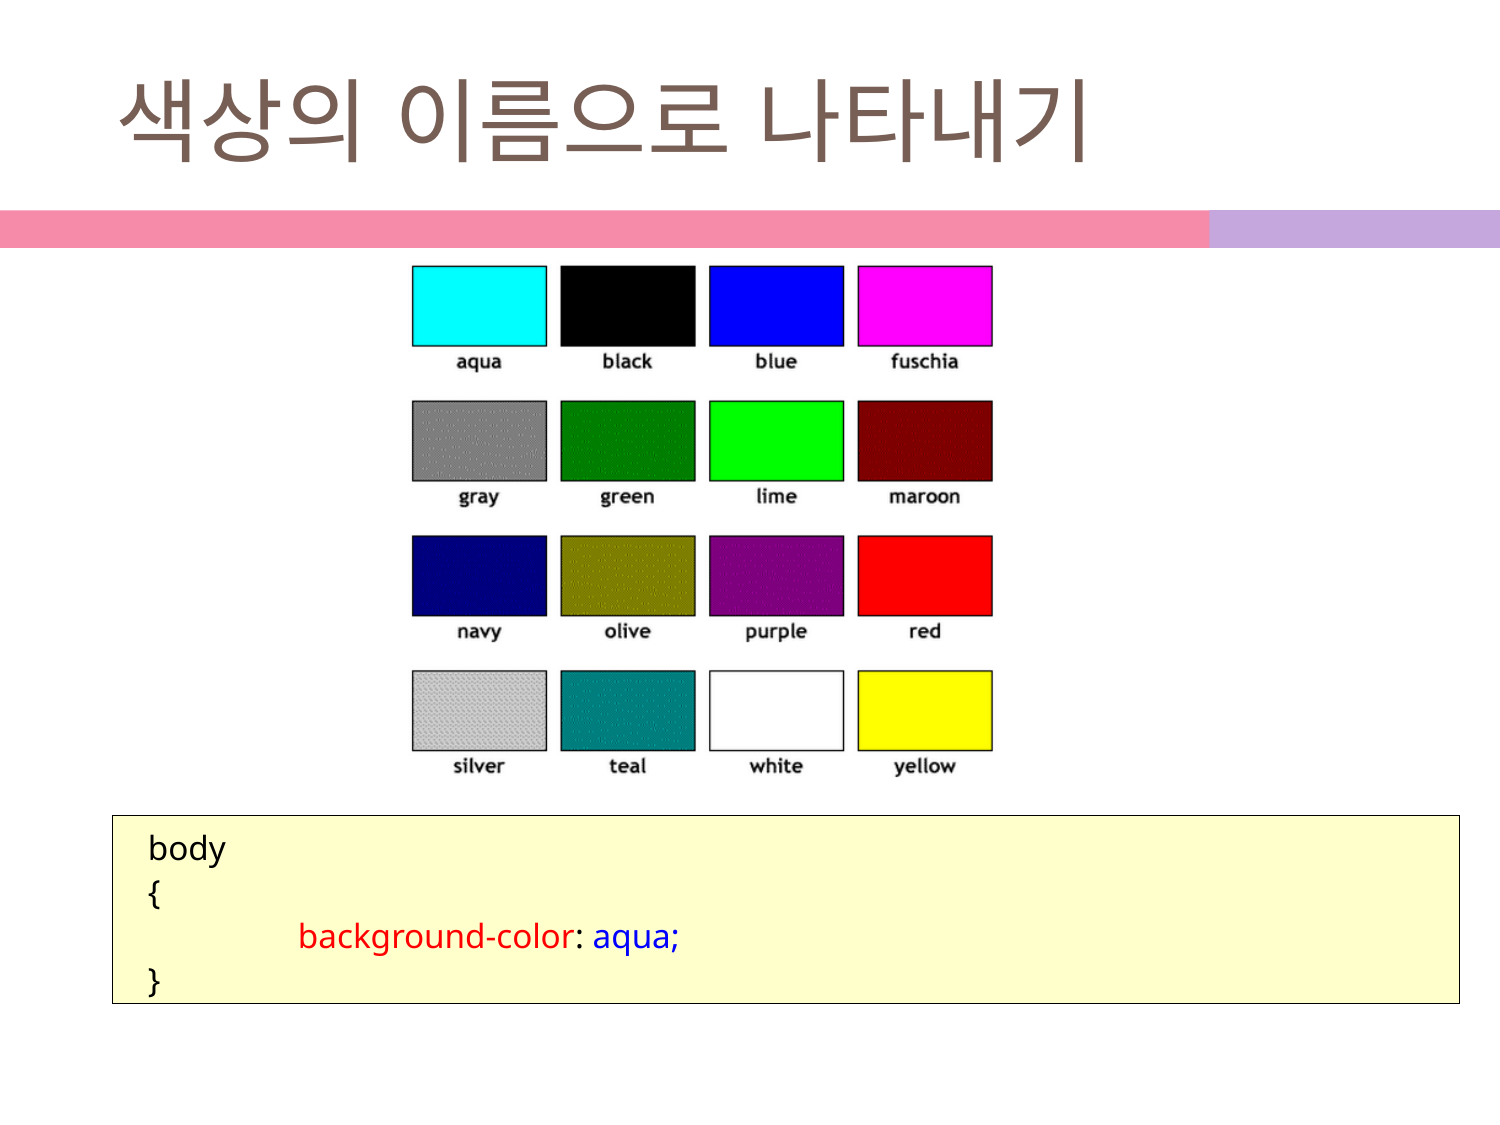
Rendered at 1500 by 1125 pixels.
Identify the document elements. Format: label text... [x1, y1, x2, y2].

title 색상의 이름으로 나타내기 [100, 37, 1438, 200]
picture [406, 255, 1000, 783]
text_box body { background-color: aqua; } [112, 815, 1460, 1004]
